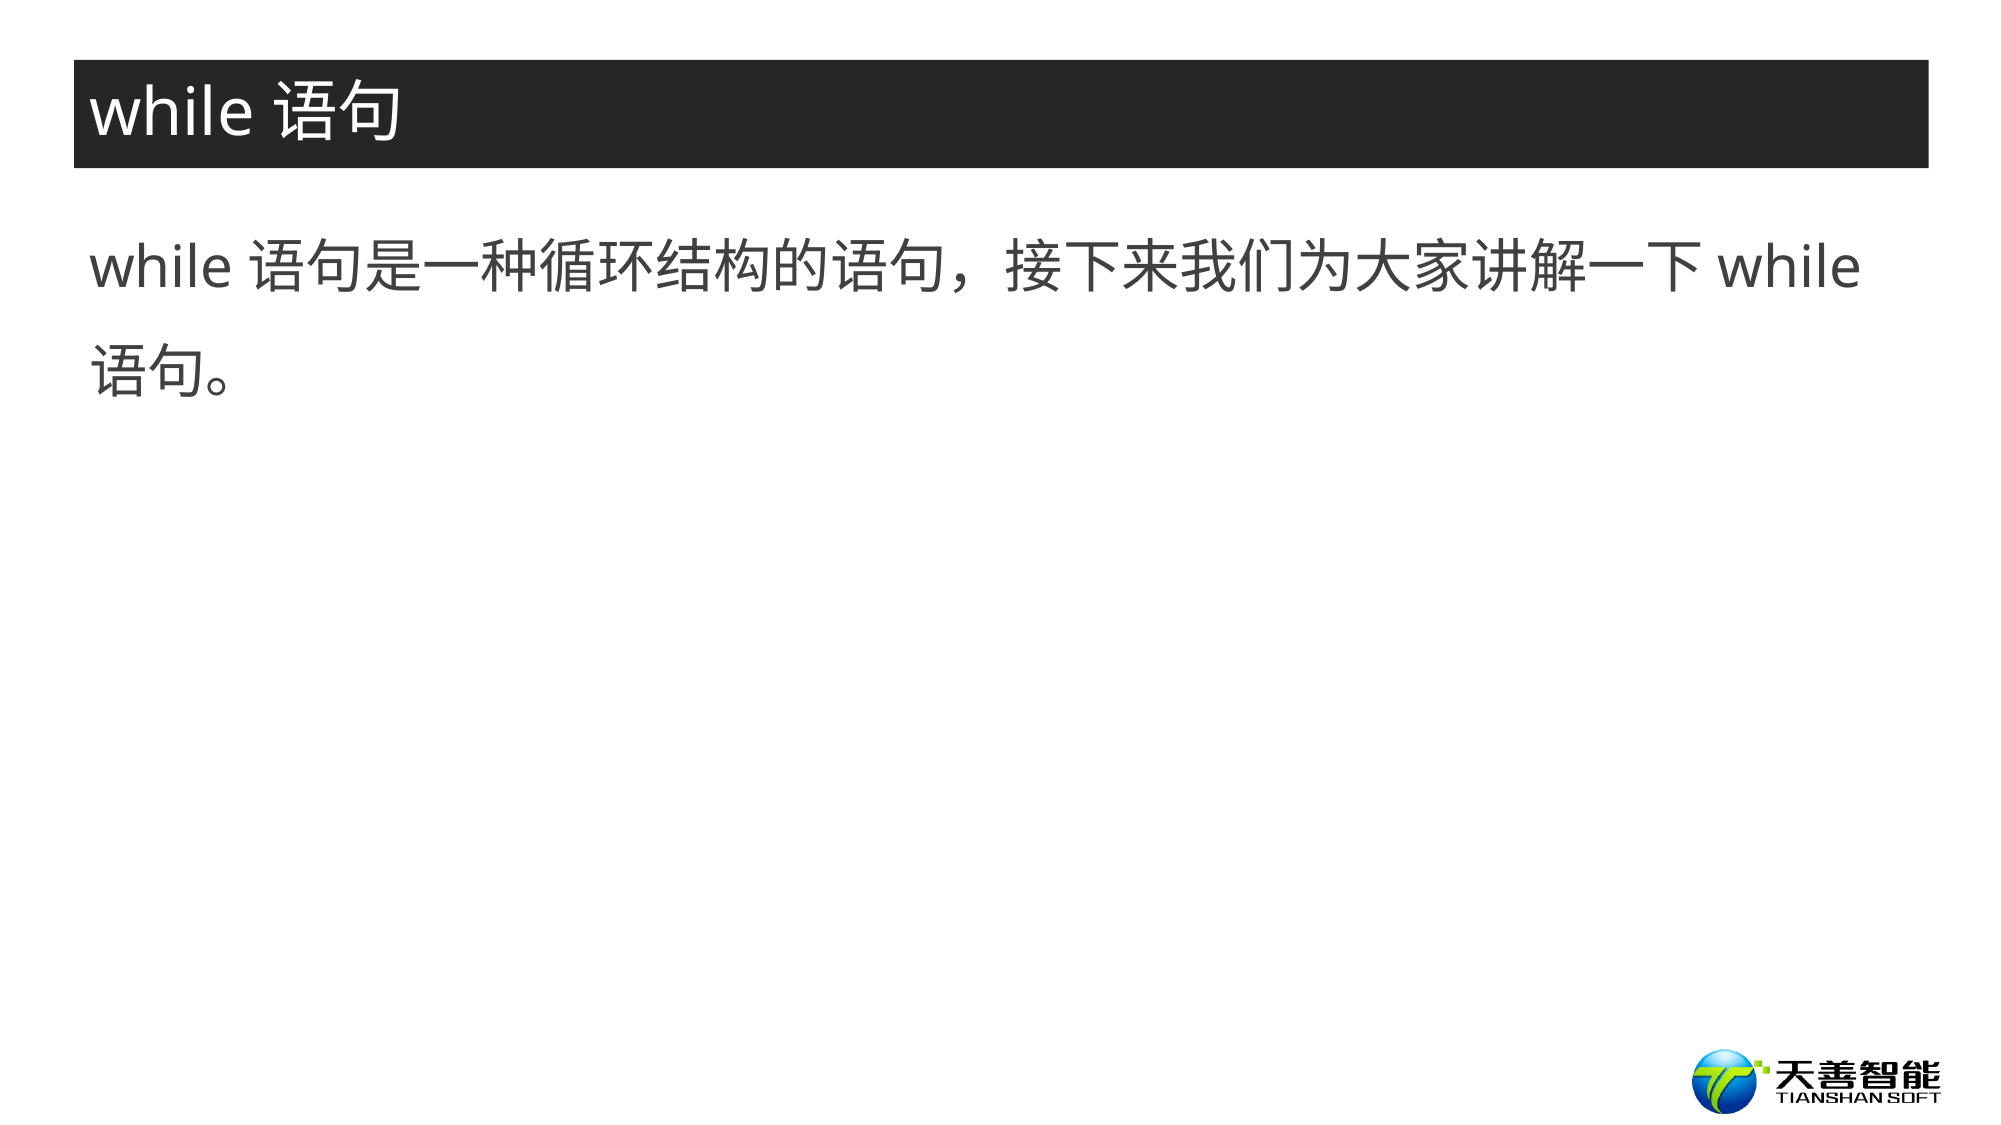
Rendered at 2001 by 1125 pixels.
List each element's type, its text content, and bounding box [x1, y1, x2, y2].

picture [1692, 1049, 1941, 1114]
title while语句 [74, 59, 1929, 169]
list while语句是一种循环结构的语句，接下来我们为大家讲解一下while语句。 [74, 187, 1929, 1034]
